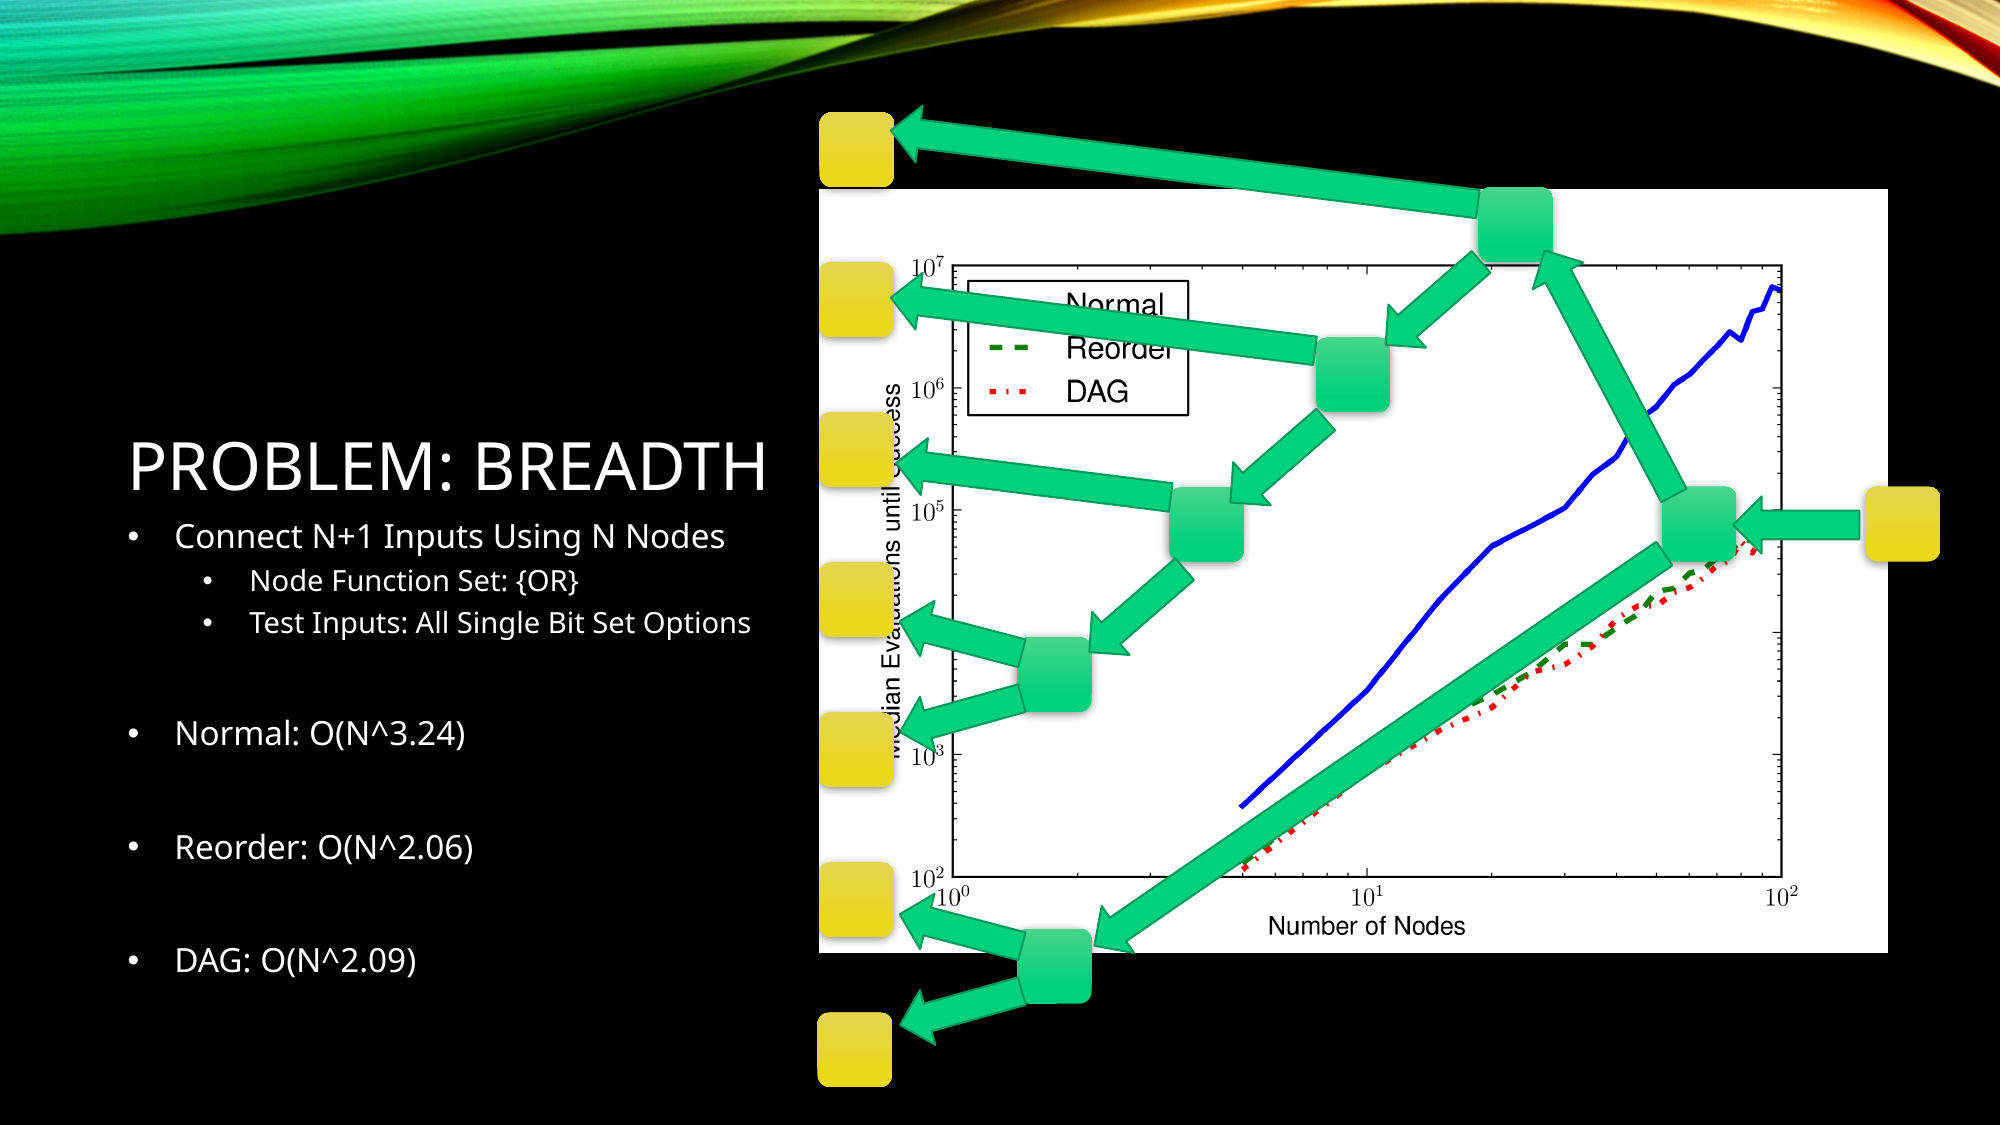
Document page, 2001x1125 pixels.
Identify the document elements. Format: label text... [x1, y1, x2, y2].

list Connect N+1 Inputs Using N Nodes Node Function Set: {OR} Test Inputs: All Single Bit Set Options Normal: O(N^3.24) Reorder: O(N^2.06) DAG: O(N^2.09) [112, 512, 788, 1021]
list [819, 189, 1888, 953]
text_box [899, 976, 1027, 1046]
text_box [889, 104, 1480, 189]
picture [0, 0, 2000, 237]
text_box [819, 112, 895, 188]
text_box [817, 1012, 893, 1088]
text_box [1016, 953, 1092, 1004]
text_box [987, 953, 1022, 962]
title Problem: Breadth [112, 249, 788, 512]
text_box [1888, 486, 1941, 562]
